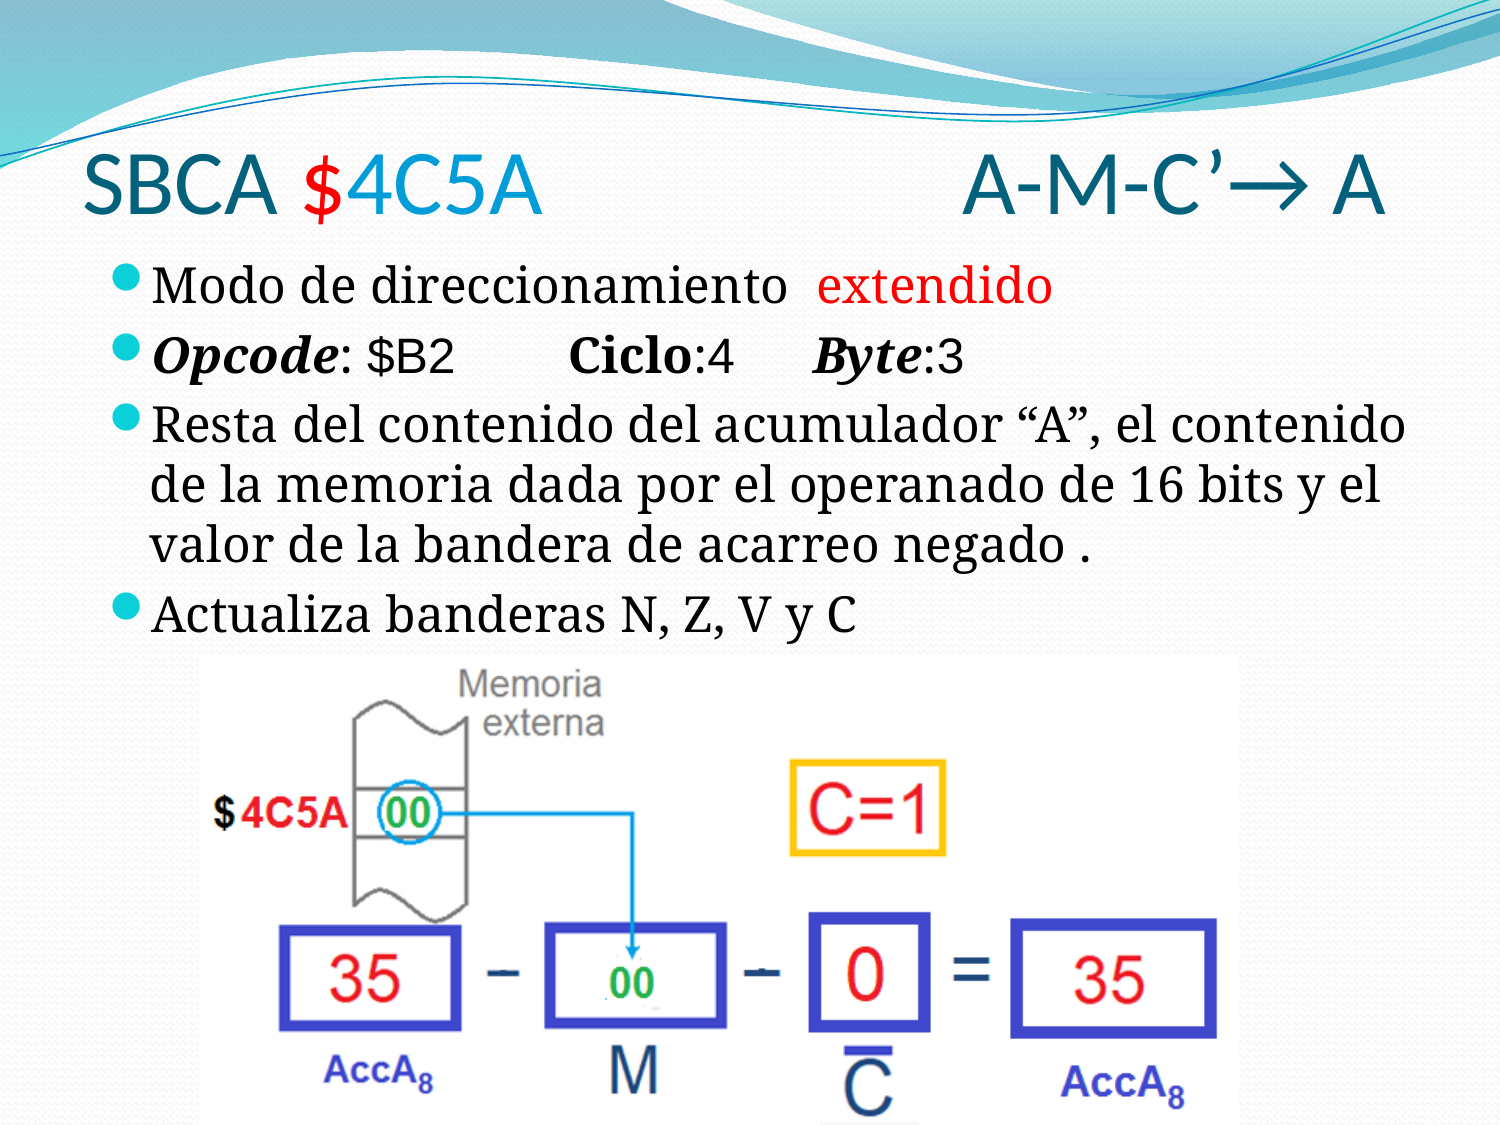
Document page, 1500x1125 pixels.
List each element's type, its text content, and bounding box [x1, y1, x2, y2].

picture [198, 655, 1239, 1125]
list Modo de direccionamiento extendido Opcode: $B2 Ciclo:4 Byte:3 Resta del contenido del acumulador “A”, el contenido de la memoria dada por el operanado de 16 bits y el valor de la bandera de acarreo negado . Actualiza banderas N, Z, V y C [93, 246, 1444, 657]
title SBCA $4C5A A-M-C’→ A [82, 23, 1432, 233]
